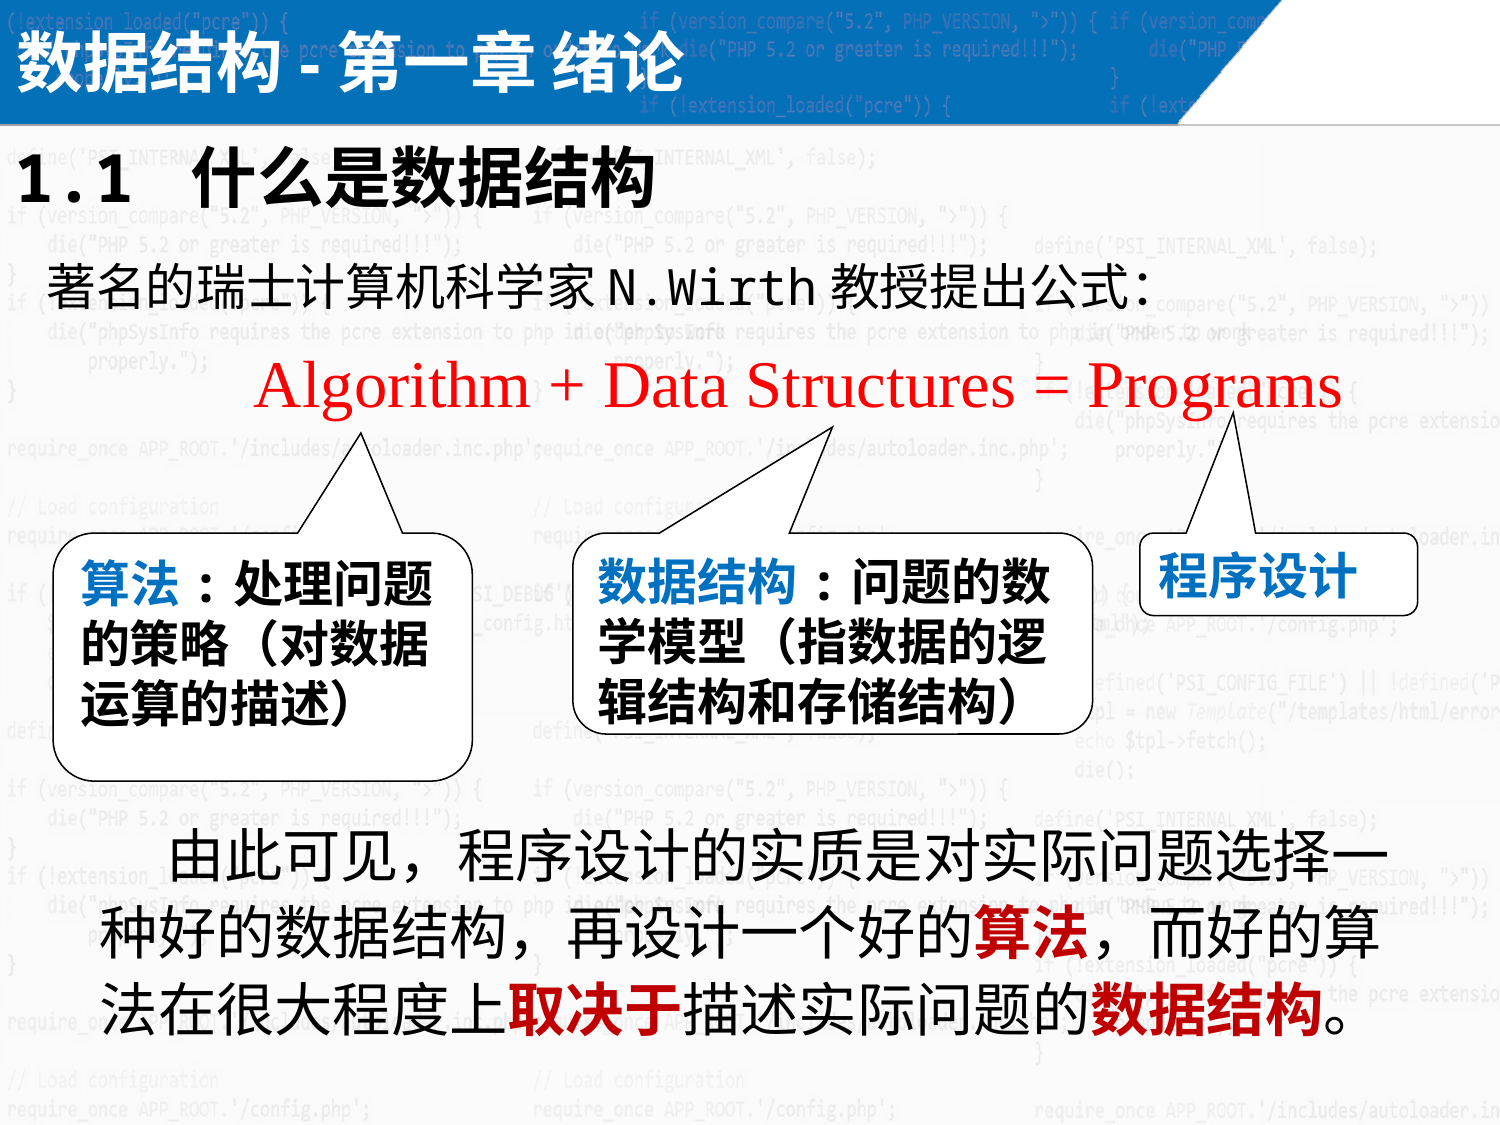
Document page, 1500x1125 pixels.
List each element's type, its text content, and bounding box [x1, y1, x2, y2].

text_box 算法:处理问题的策略（对数据运算的描述） [53, 433, 473, 782]
text_box 程序设计 [1139, 412, 1418, 616]
text_box 数据结构:问题的数学模型（指数据的逻辑结构和存储结构） [572, 427, 1093, 735]
picture [0, 0, 1500, 1125]
text_box 1.1 什么是数据结构 [0, 125, 1275, 227]
list 数据结构-第一章 绪论 [1, 12, 789, 110]
text_box 由此可见，程序设计的实质是对实际问题选择一种好的数据结构，再设计一个好的算法，而好的算法在很大程度上取决于描述实际问题的数据结构。 [85, 805, 1411, 1051]
text_box 著名的瑞士计算机科学家N.Wirth教授提出公式： Algorithm + Data Structures = Programs [31, 248, 1432, 428]
